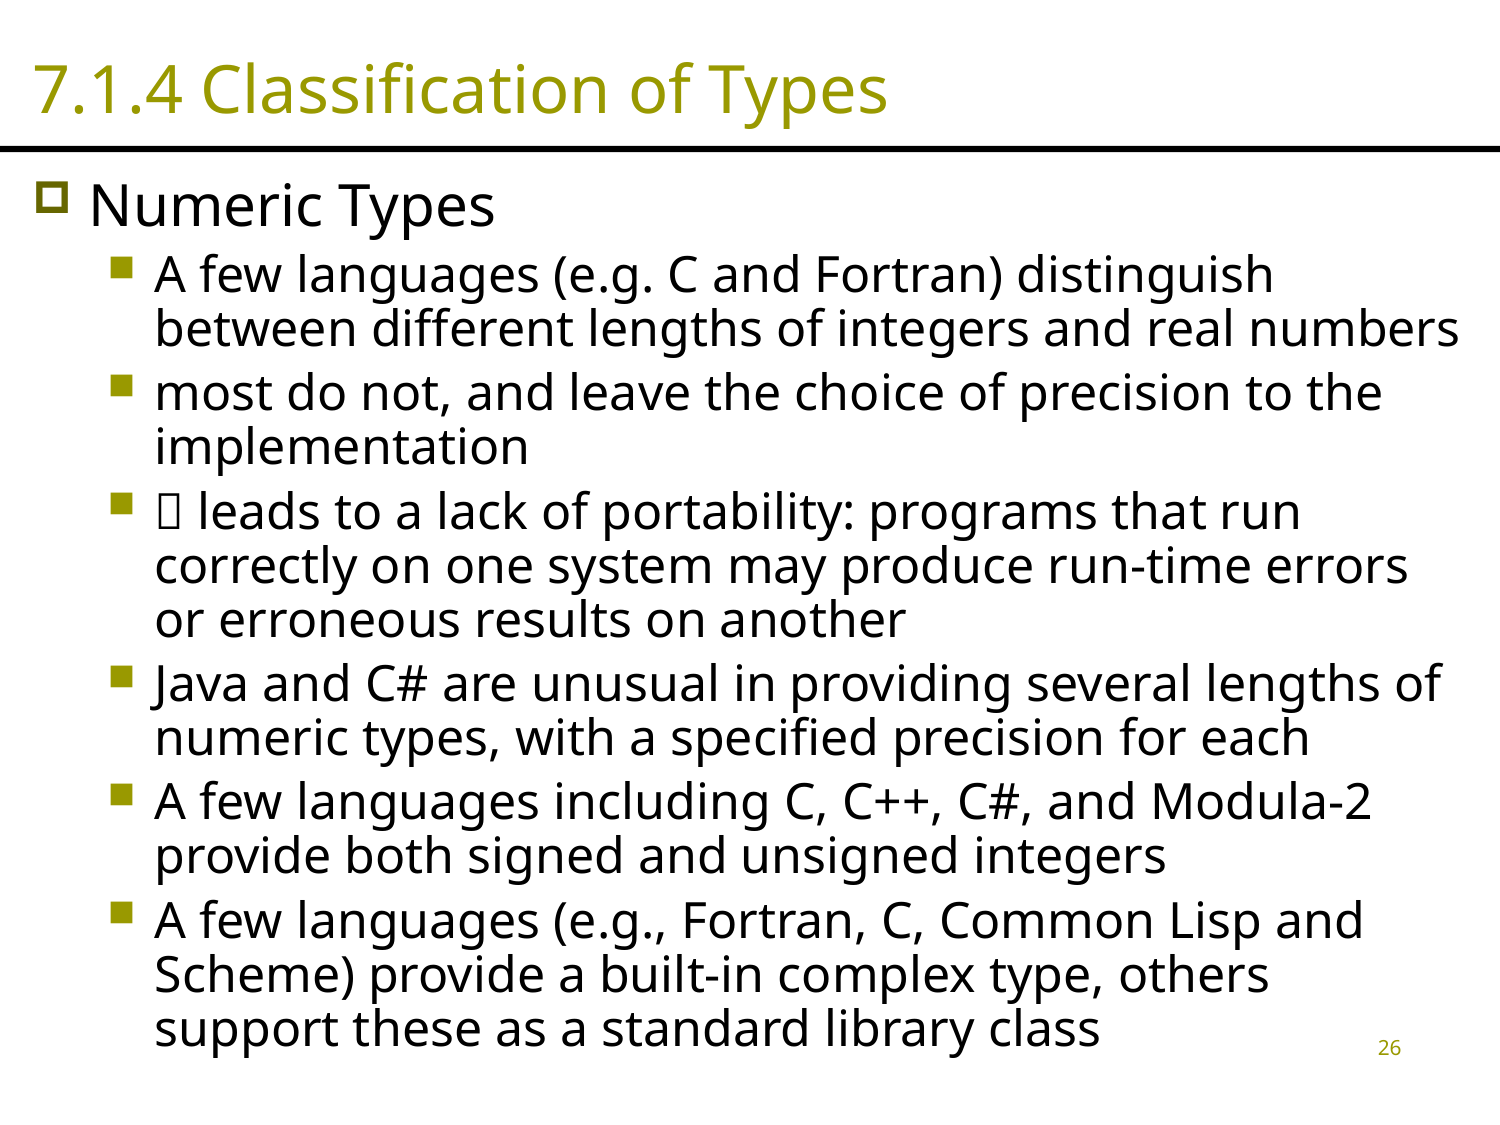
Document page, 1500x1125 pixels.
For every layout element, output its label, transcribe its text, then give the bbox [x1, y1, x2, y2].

list Numeric Types A few languages (e.g. C and Fortran) distinguish between different lengths of integers and real numbers most do not, and leave the choice of precision to the implementation  leads to a lack of portability: programs that run correctly on one system may produce run-time errors or erroneous results on another Java and C# are unusual in providing several lengths of numeric types, with a specified precision for each A few languages including C, C++, C#, and Modula-2 provide both signed and unsigned integers A few languages (e.g., Fortran, C, Common Lisp and Scheme) provide a built-in complex type, others support these as a standard library class [17, 160, 1483, 1006]
slide_number 26 [1066, 1026, 1417, 1102]
title 7.1.4 Classification of Types [17, 7, 1483, 135]
